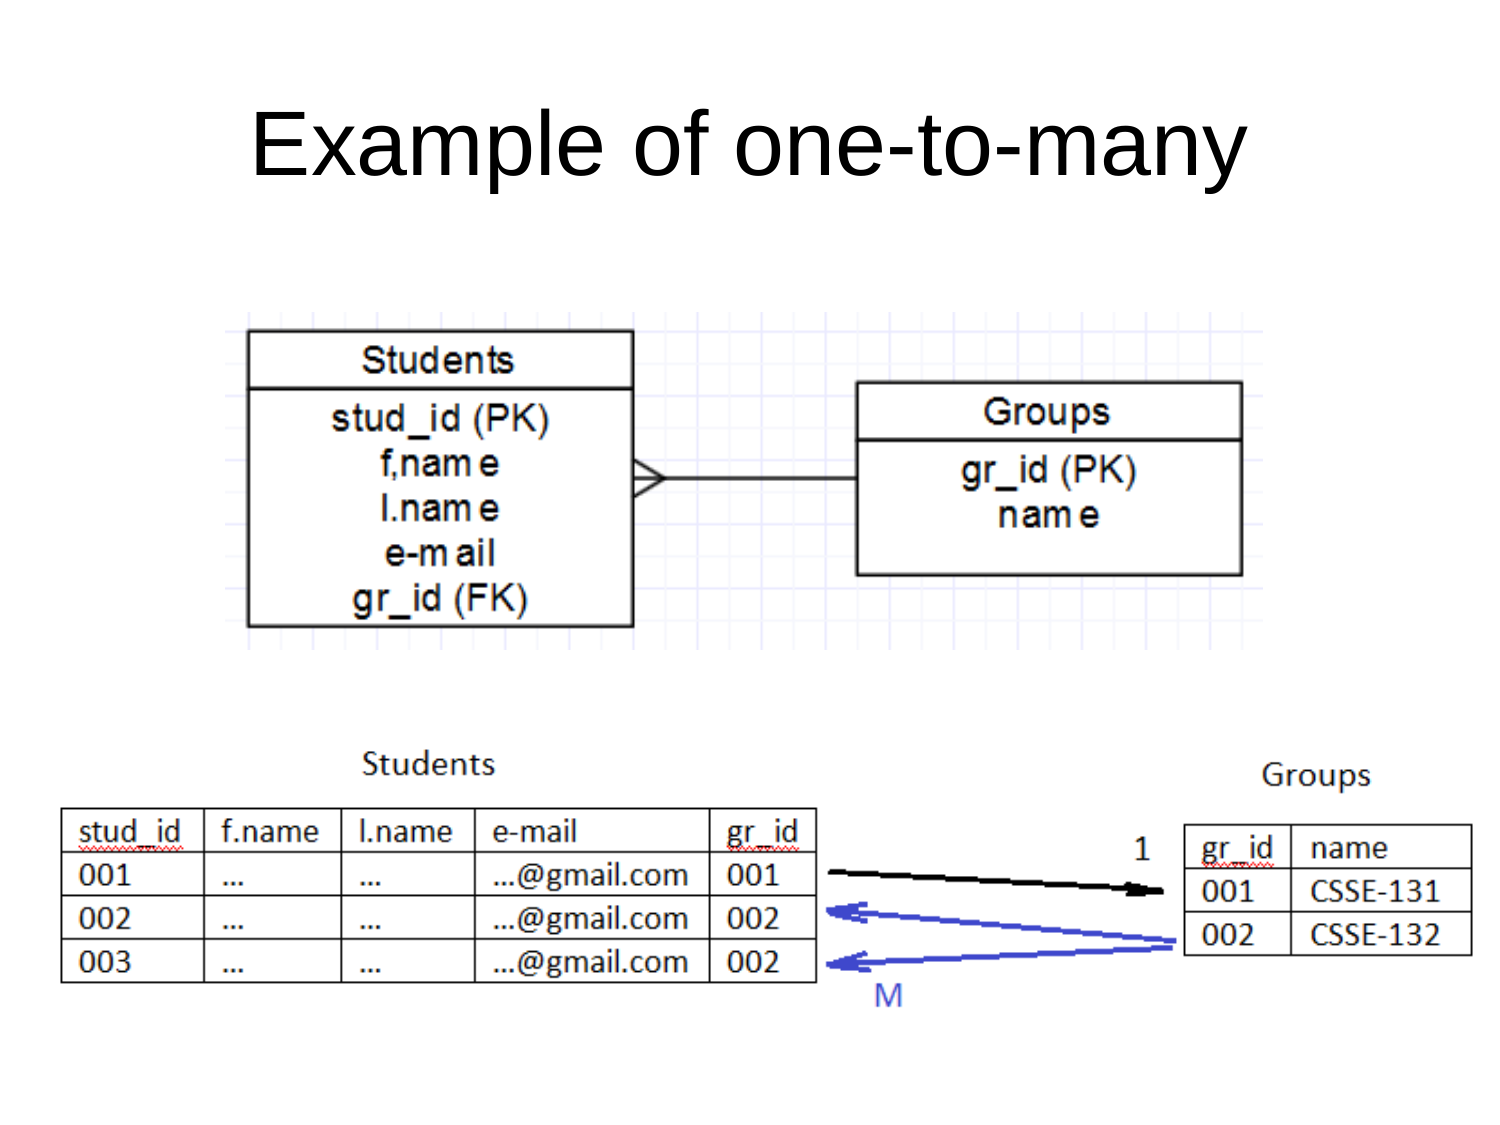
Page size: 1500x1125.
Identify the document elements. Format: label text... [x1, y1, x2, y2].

picture [22, 712, 1500, 1038]
picture [224, 312, 1264, 651]
title Example of one-to-many [75, 45, 1425, 233]
